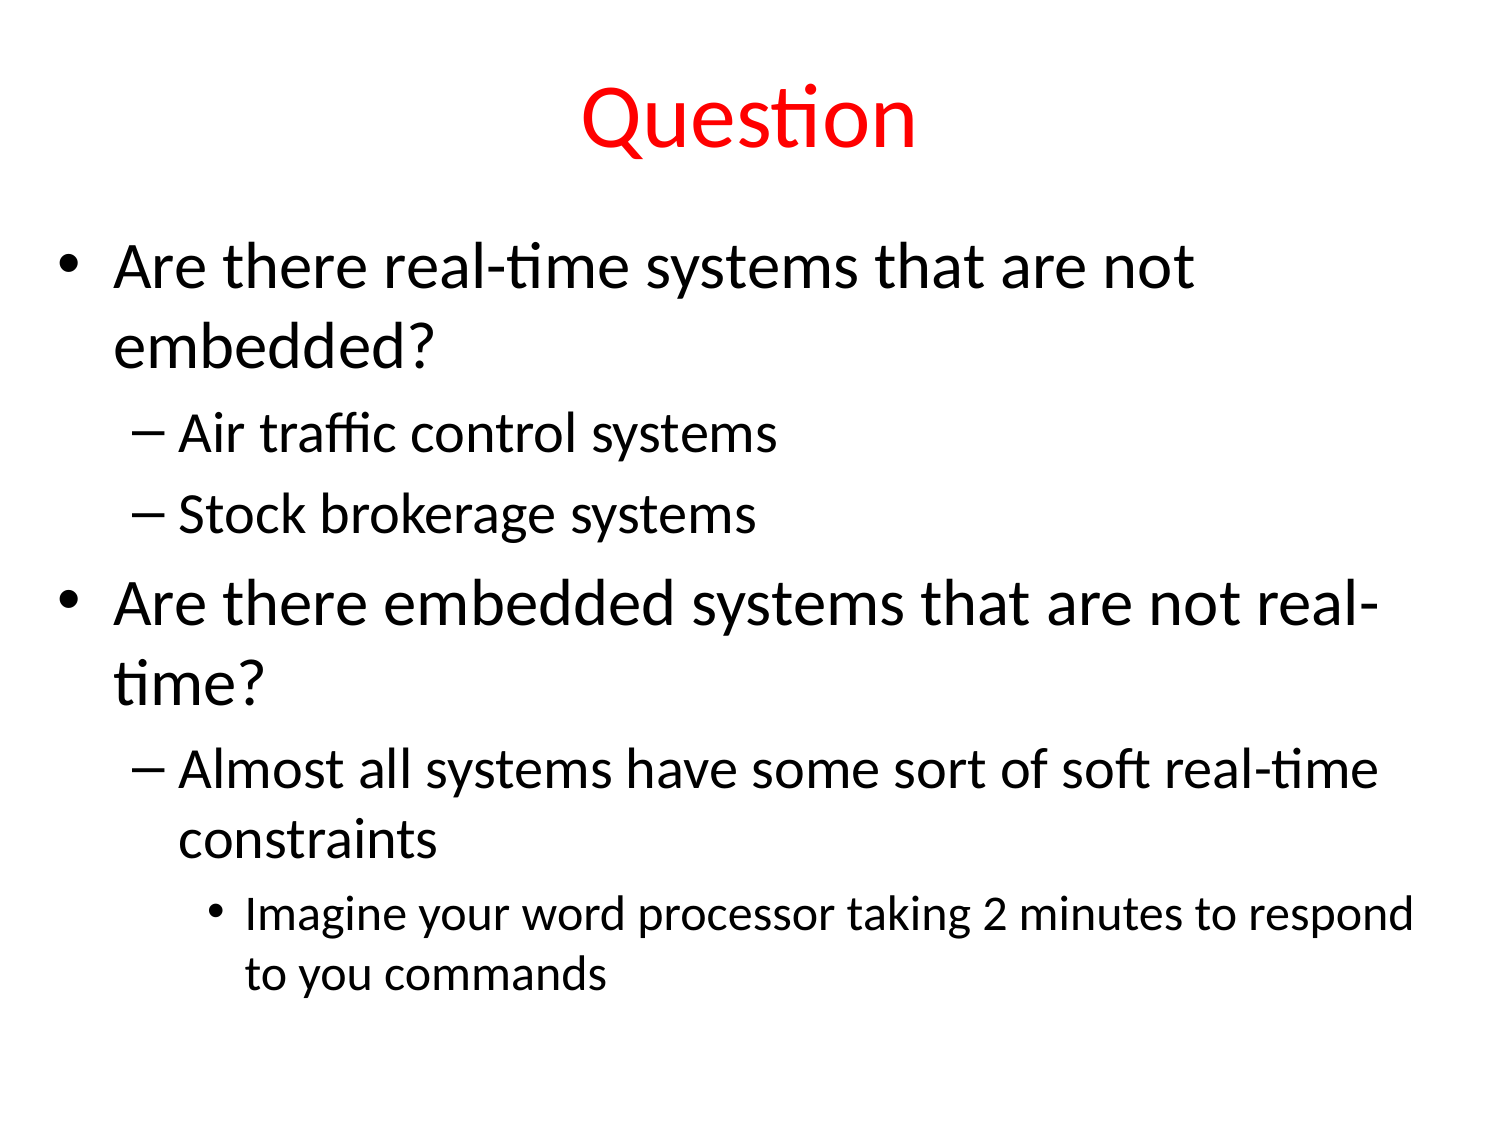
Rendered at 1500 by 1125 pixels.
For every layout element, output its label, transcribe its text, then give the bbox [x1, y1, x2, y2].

title Question [75, 17, 1425, 205]
list Are there real-time systems that are not embedded? Air traffic control systems Stock brokerage systems Are there embedded systems that are not real-time? Almost all systems have some sort of soft real-time constraints Imagine your word processor taking 2 minutes to respond to you commands [42, 214, 1465, 1032]
